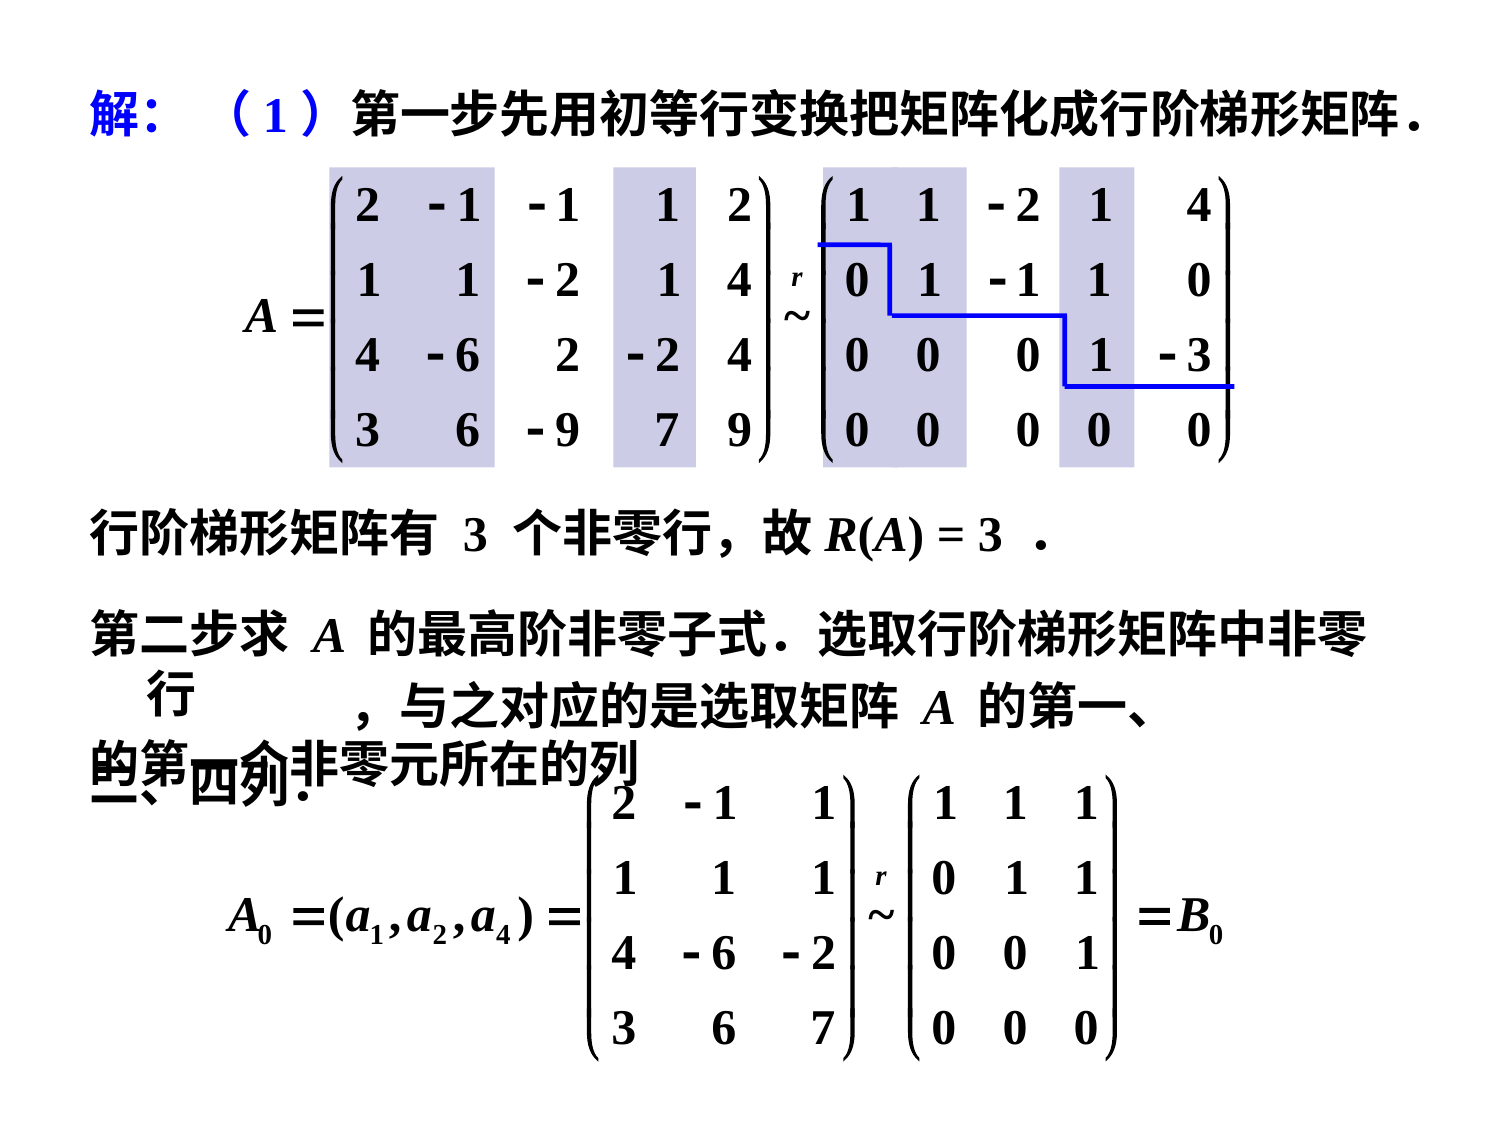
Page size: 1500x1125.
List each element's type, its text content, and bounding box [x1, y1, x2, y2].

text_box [216, 764, 896, 1070]
text_box 第二步求 A 的最高阶非零子式．选取行阶梯形矩阵中非零行 的第一个非零元所在的列 [74, 595, 1425, 667]
text_box ，与之对应的是选取矩阵 A 的第一、 二、四列． [74, 667, 1500, 821]
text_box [817, 244, 1235, 387]
text_box 行阶梯形矩阵有 3 个非零行，故R(A) = 3 ． [74, 493, 1425, 569]
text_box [898, 764, 1233, 1069]
text_box 解： （1）第一步先用初等行变换把矩阵化成行阶梯形矩阵． [74, 74, 1500, 150]
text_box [233, 165, 1246, 471]
